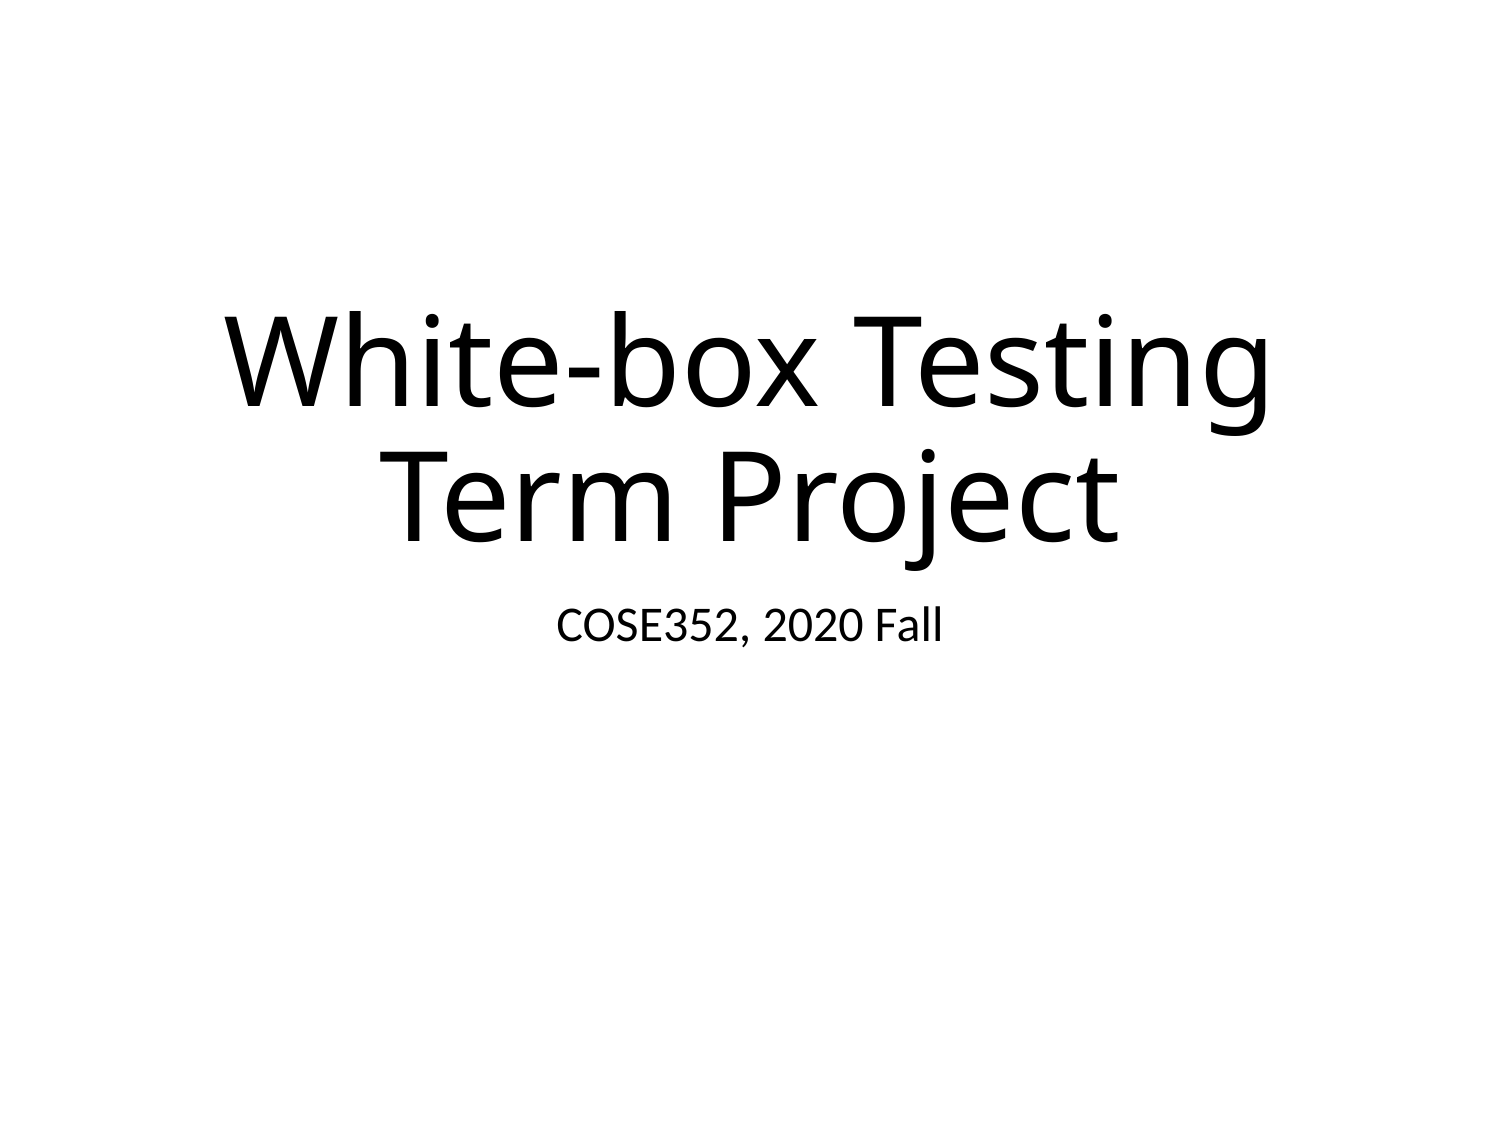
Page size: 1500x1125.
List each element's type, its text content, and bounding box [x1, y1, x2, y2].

subtitle COSE352, 2020 Fall [187, 590, 1313, 863]
title White-box Testing Term Project [112, 184, 1388, 576]
